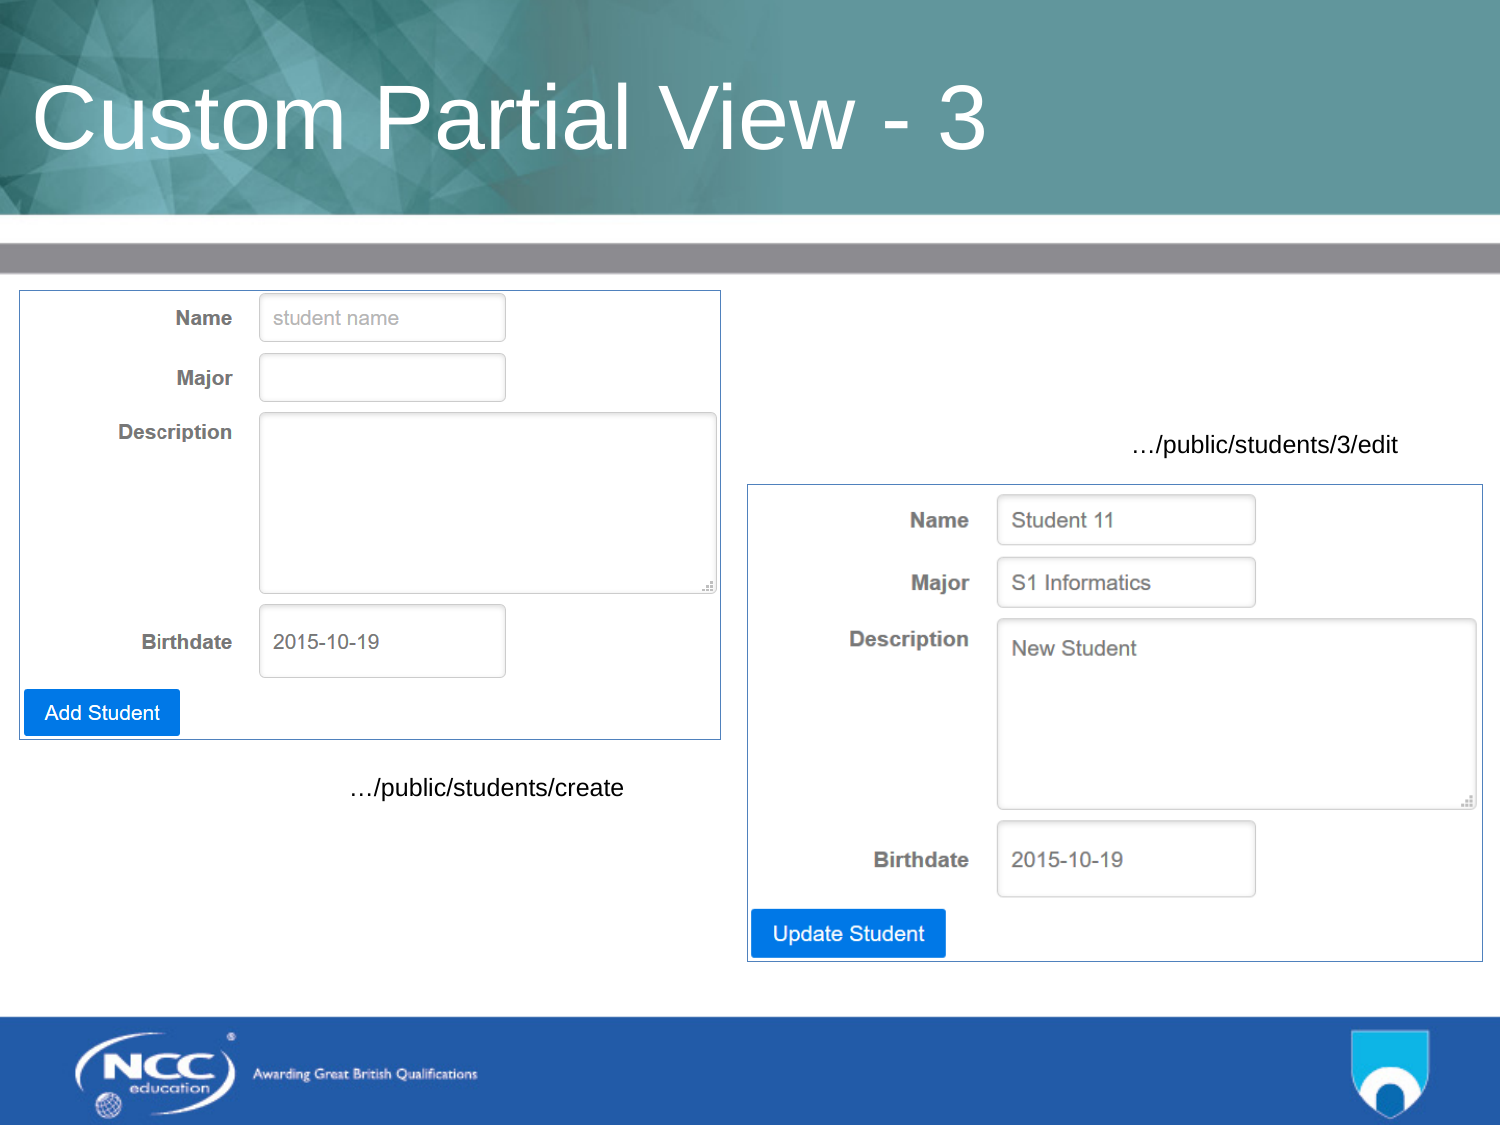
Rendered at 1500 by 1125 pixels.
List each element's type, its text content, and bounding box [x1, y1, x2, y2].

text_box …/public/students/3/edit [1115, 420, 1414, 466]
title Custom Partial View - 3 [16, 19, 1459, 207]
picture [0, 0, 1500, 1125]
text_box …/public/students/create [334, 764, 641, 809]
